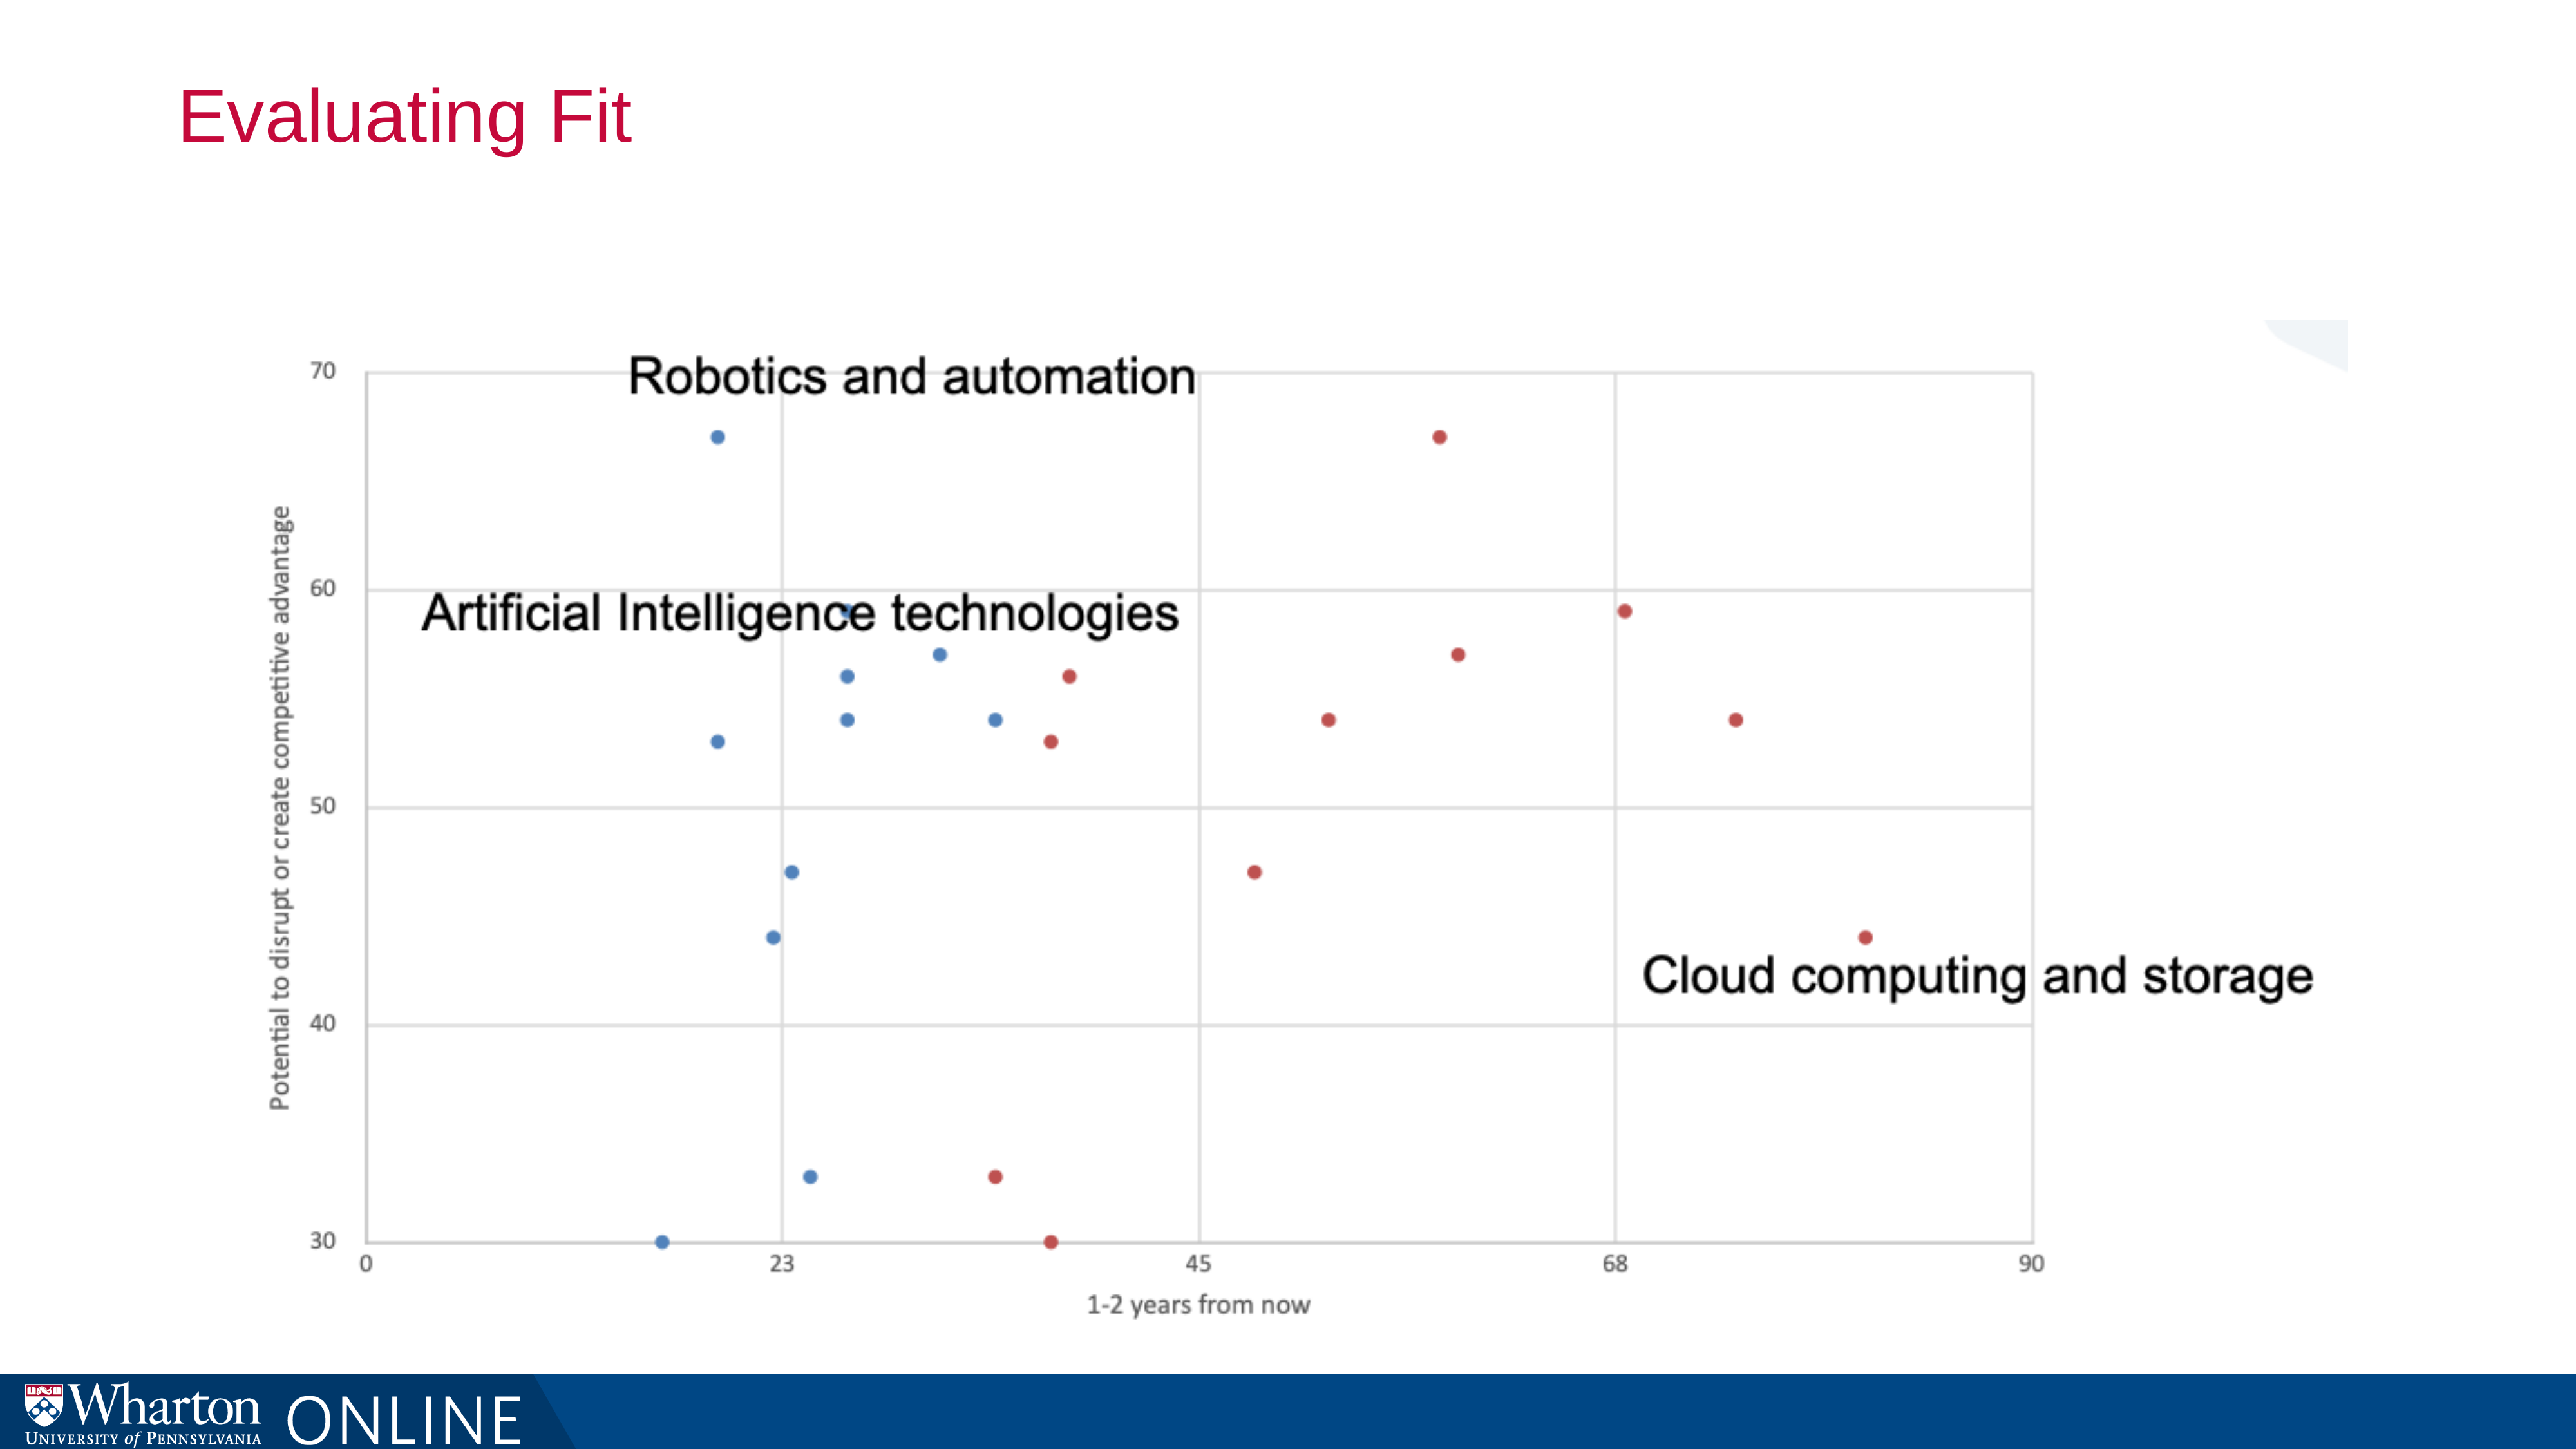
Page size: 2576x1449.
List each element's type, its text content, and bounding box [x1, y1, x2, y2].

picture [25, 1381, 520, 1448]
picture [227, 320, 2349, 1347]
title Evaluating Fit [176, 77, 2400, 179]
